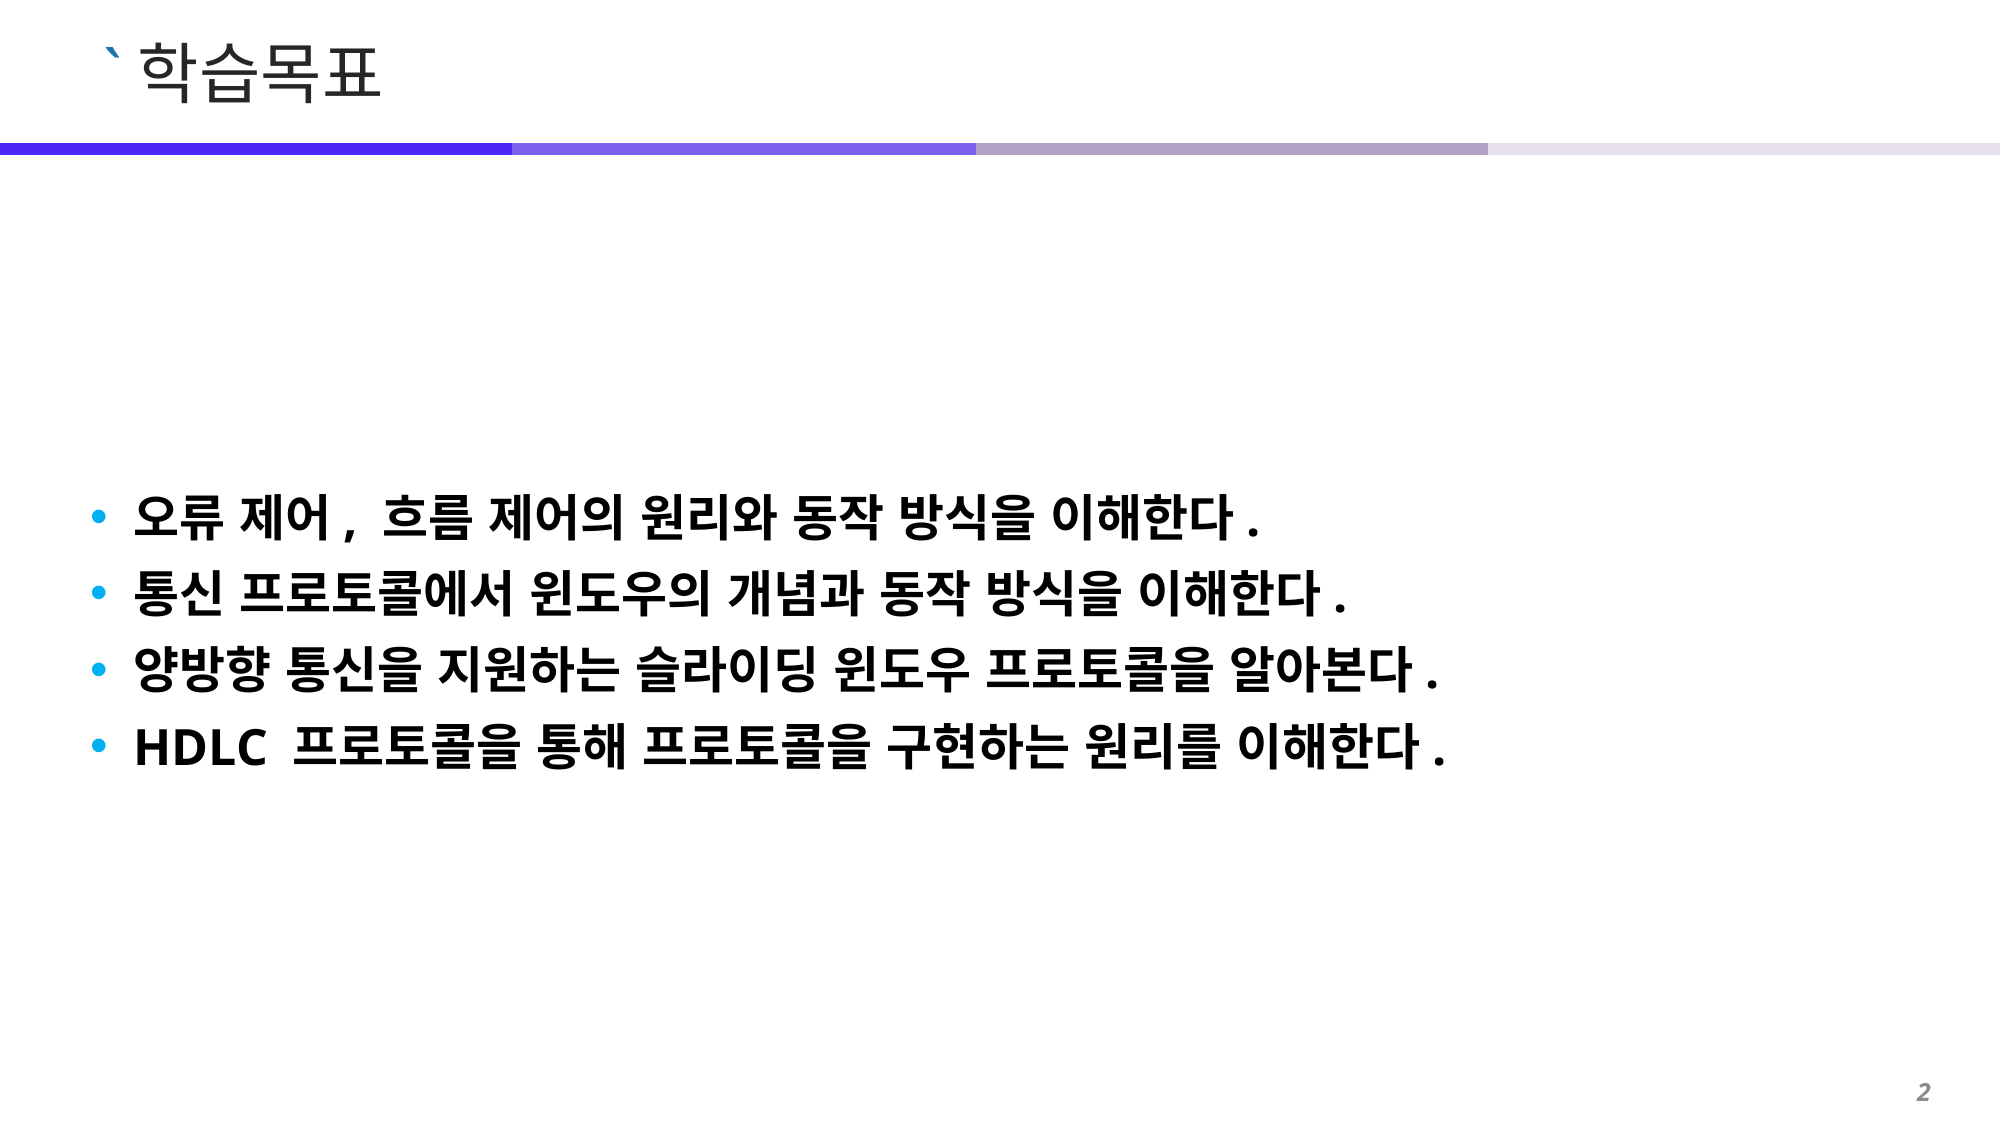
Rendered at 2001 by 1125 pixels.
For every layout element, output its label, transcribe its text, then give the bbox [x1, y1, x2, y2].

list 오류 제어, 흐름 제어의 원리와 동작 방식을 이해한다. 통신 프로토콜에서 윈도우의 개념과 동작 방식을 이해한다. 양방향 통신을 지원하는 슬라이딩 윈도우 프로토콜을 알아본다. HDLC 프로토콜을 통해 프로토콜을 구현하는 원리를 이해한다. [74, 466, 1951, 1076]
